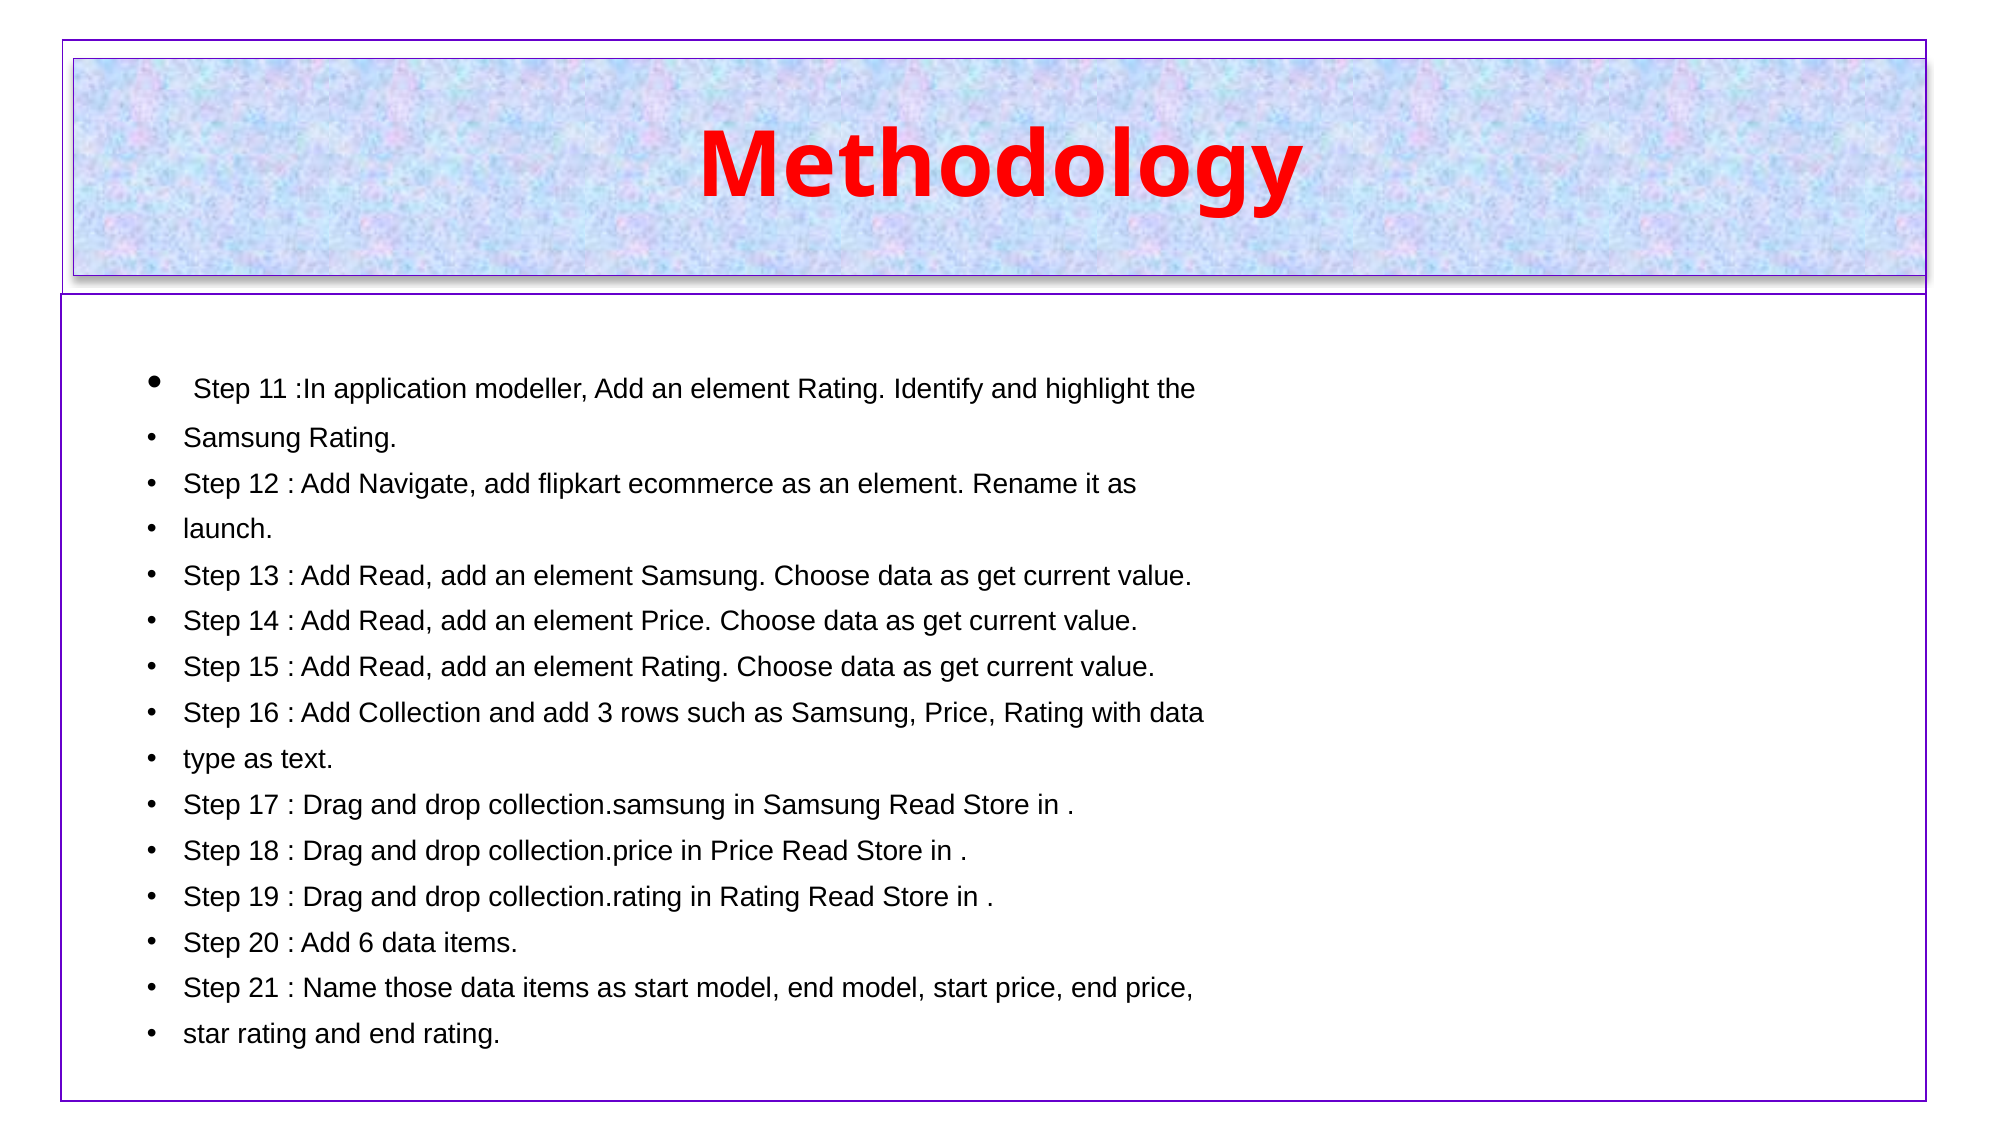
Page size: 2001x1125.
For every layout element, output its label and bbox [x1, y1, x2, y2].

table_header [62, 295, 1925, 1100]
table_header [63, 41, 1925, 293]
